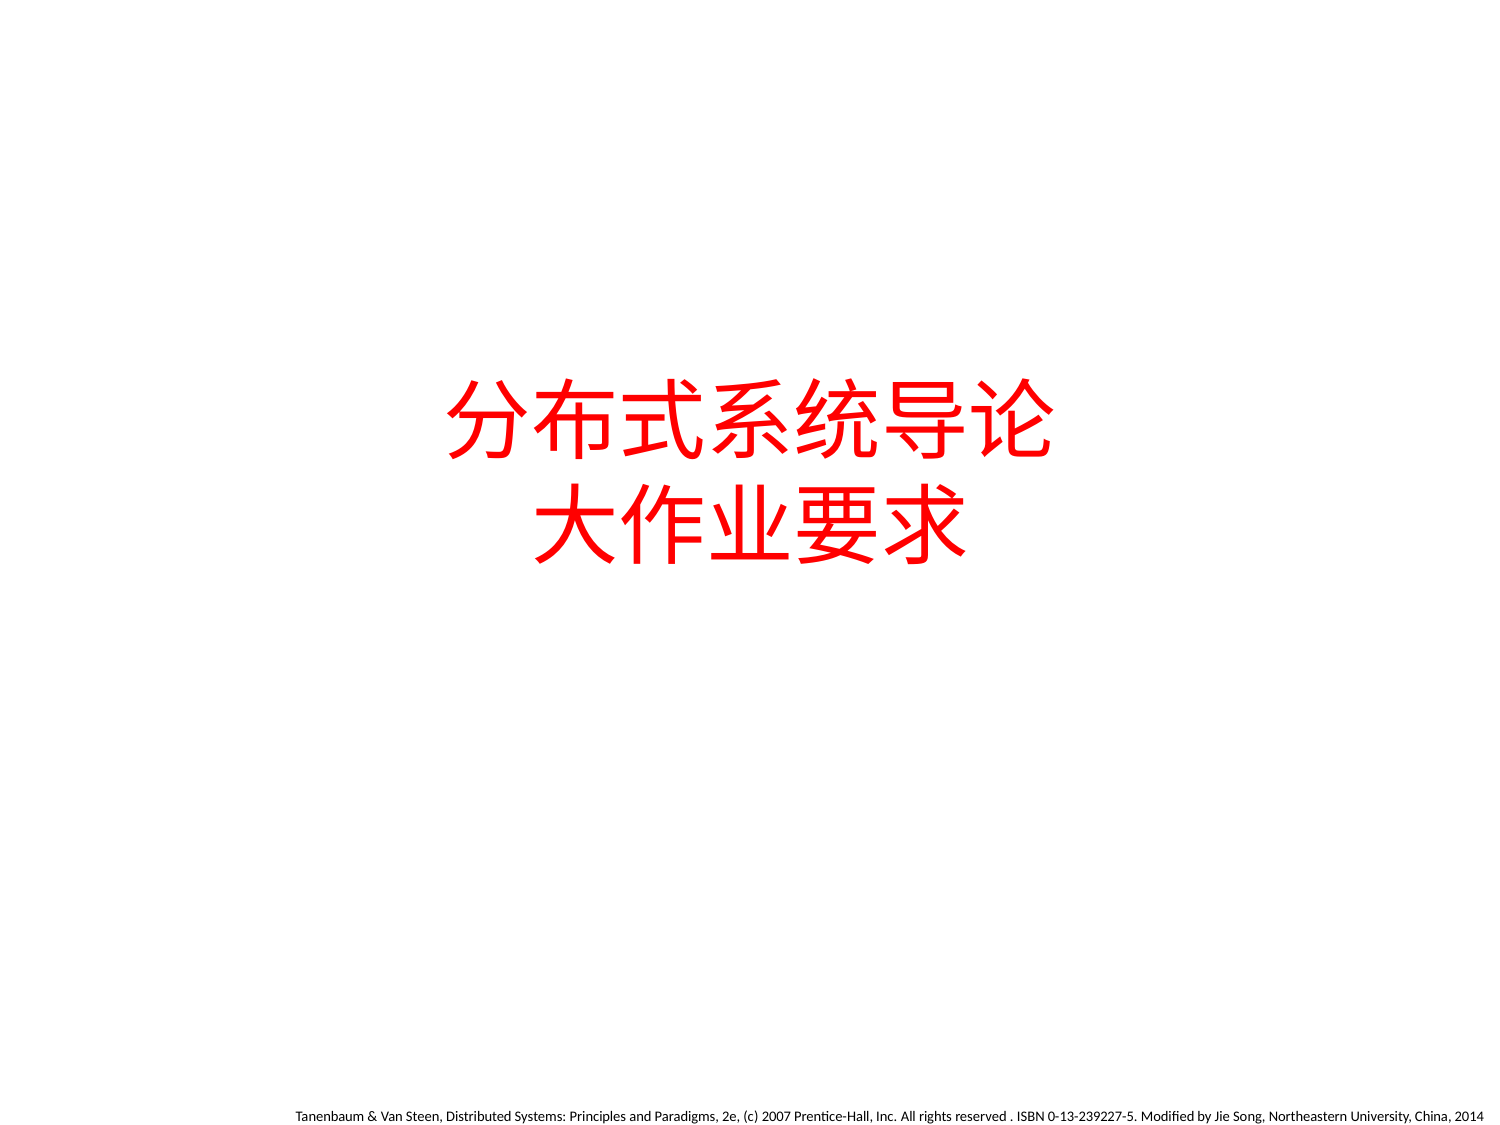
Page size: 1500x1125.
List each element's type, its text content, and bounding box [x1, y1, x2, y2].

title 分布式系统导论 大作业要求 [112, 349, 1388, 591]
